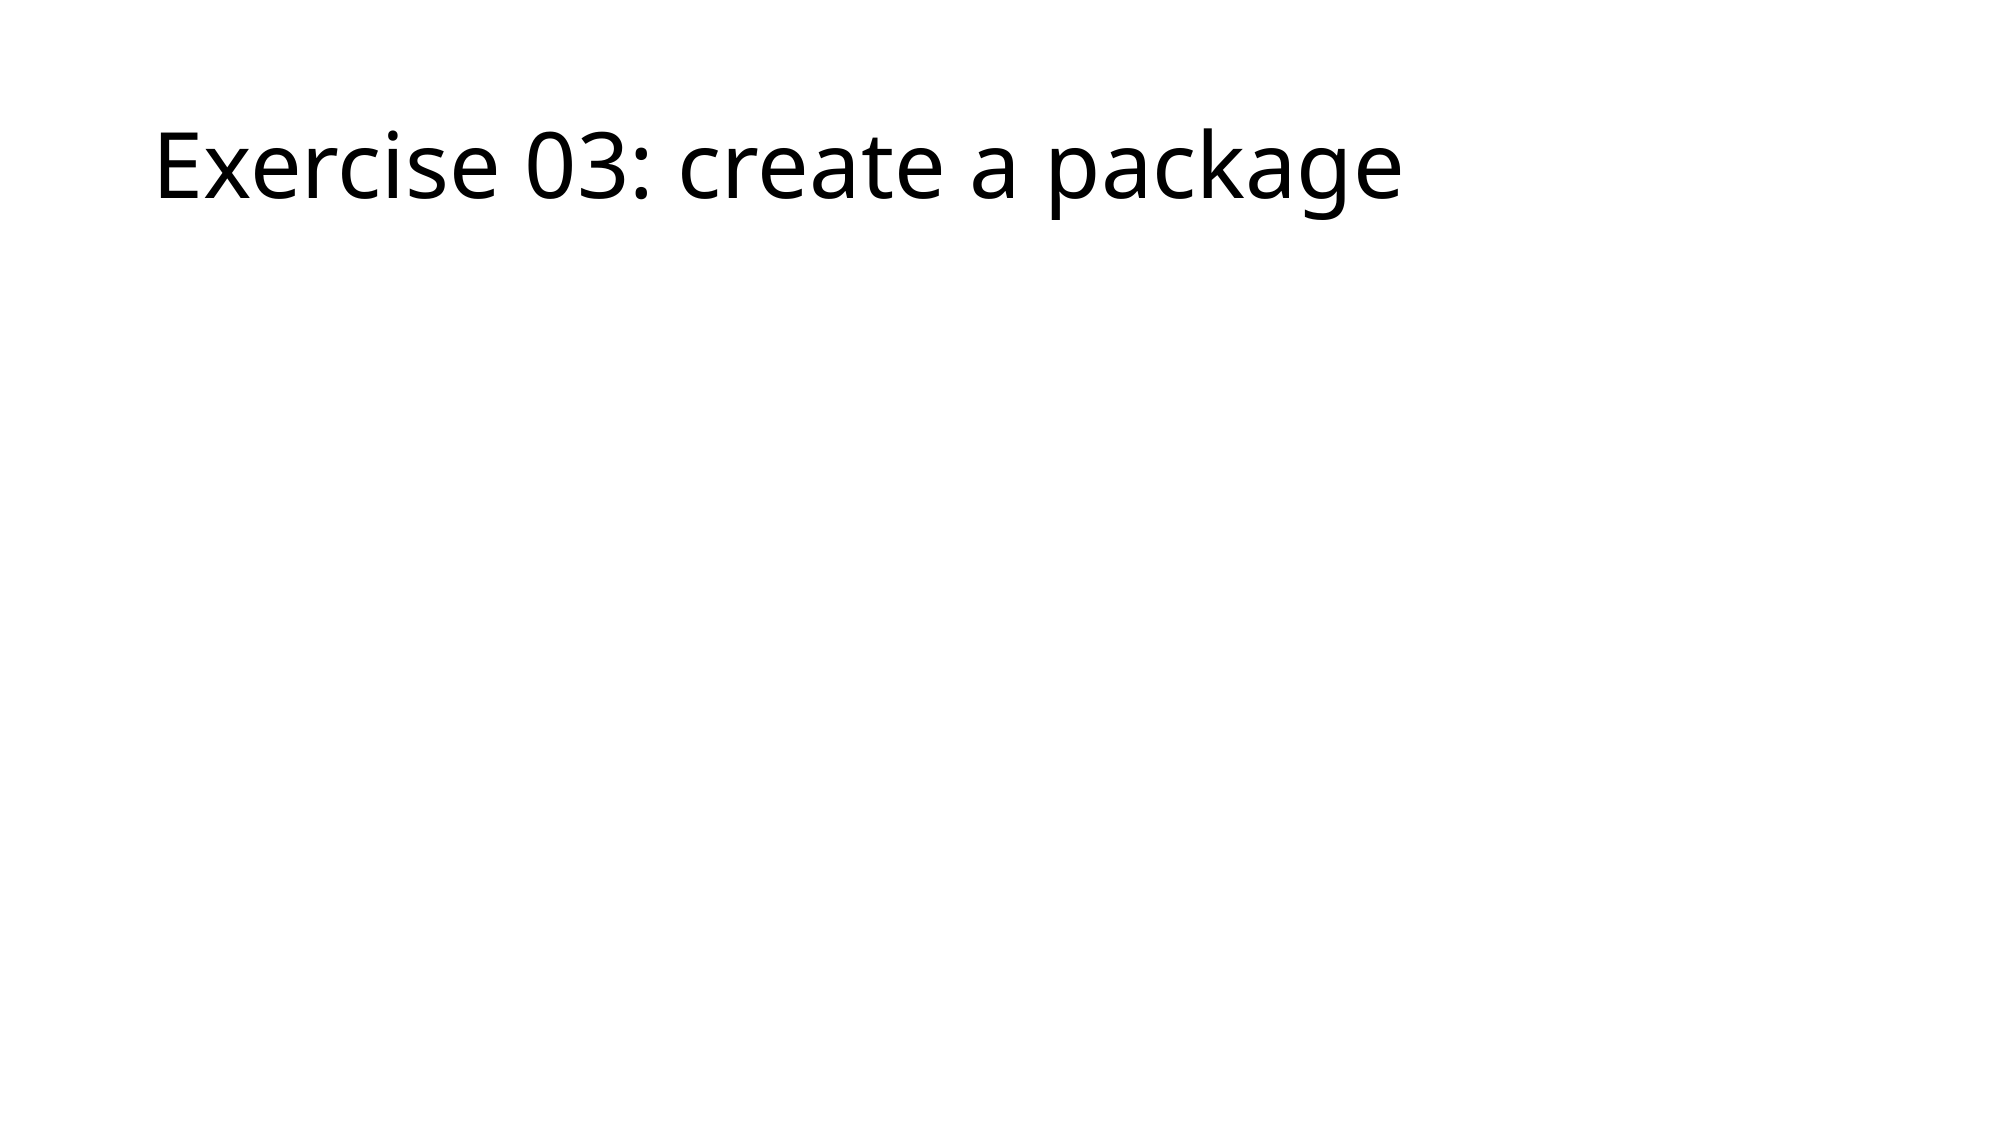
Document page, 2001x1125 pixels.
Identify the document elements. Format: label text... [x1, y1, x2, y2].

title Exercise 03: create a package [137, 59, 1863, 278]
